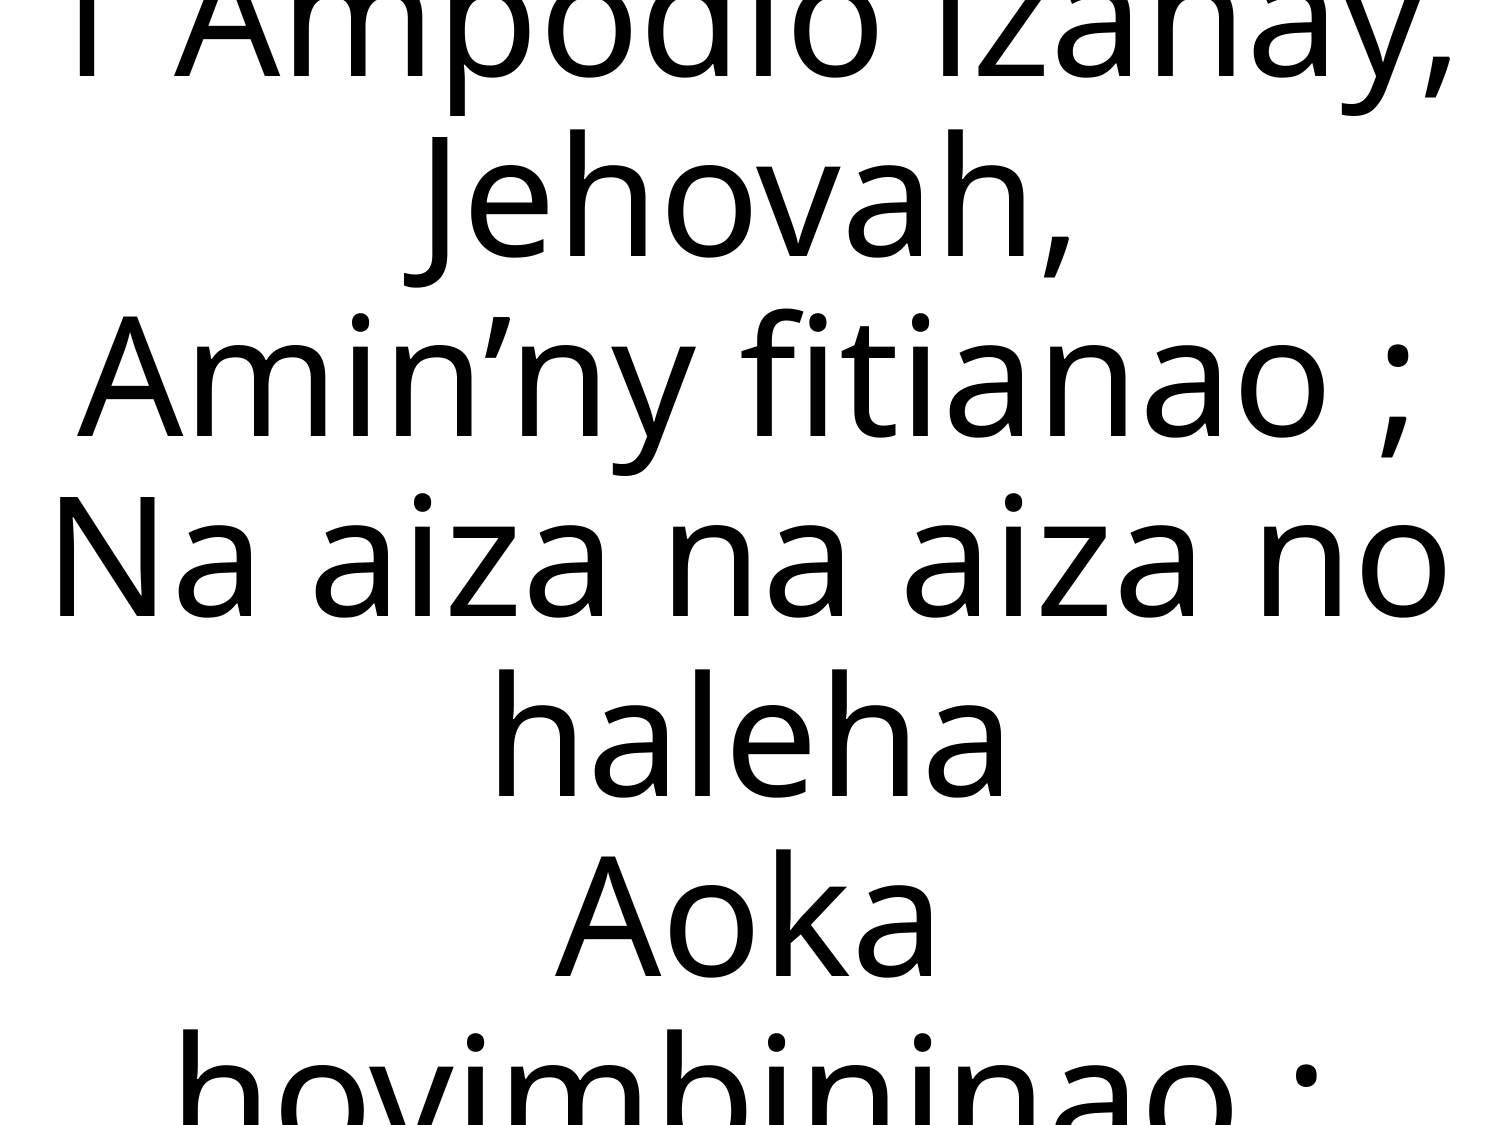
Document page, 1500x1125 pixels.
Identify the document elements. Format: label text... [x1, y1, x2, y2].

title 1 Ampodio izahay, Jehovah, Amin’ny fitianao ; Na aiza na aiza no haleha Aoka hovimbininao : [0, 453, 1500, 672]
